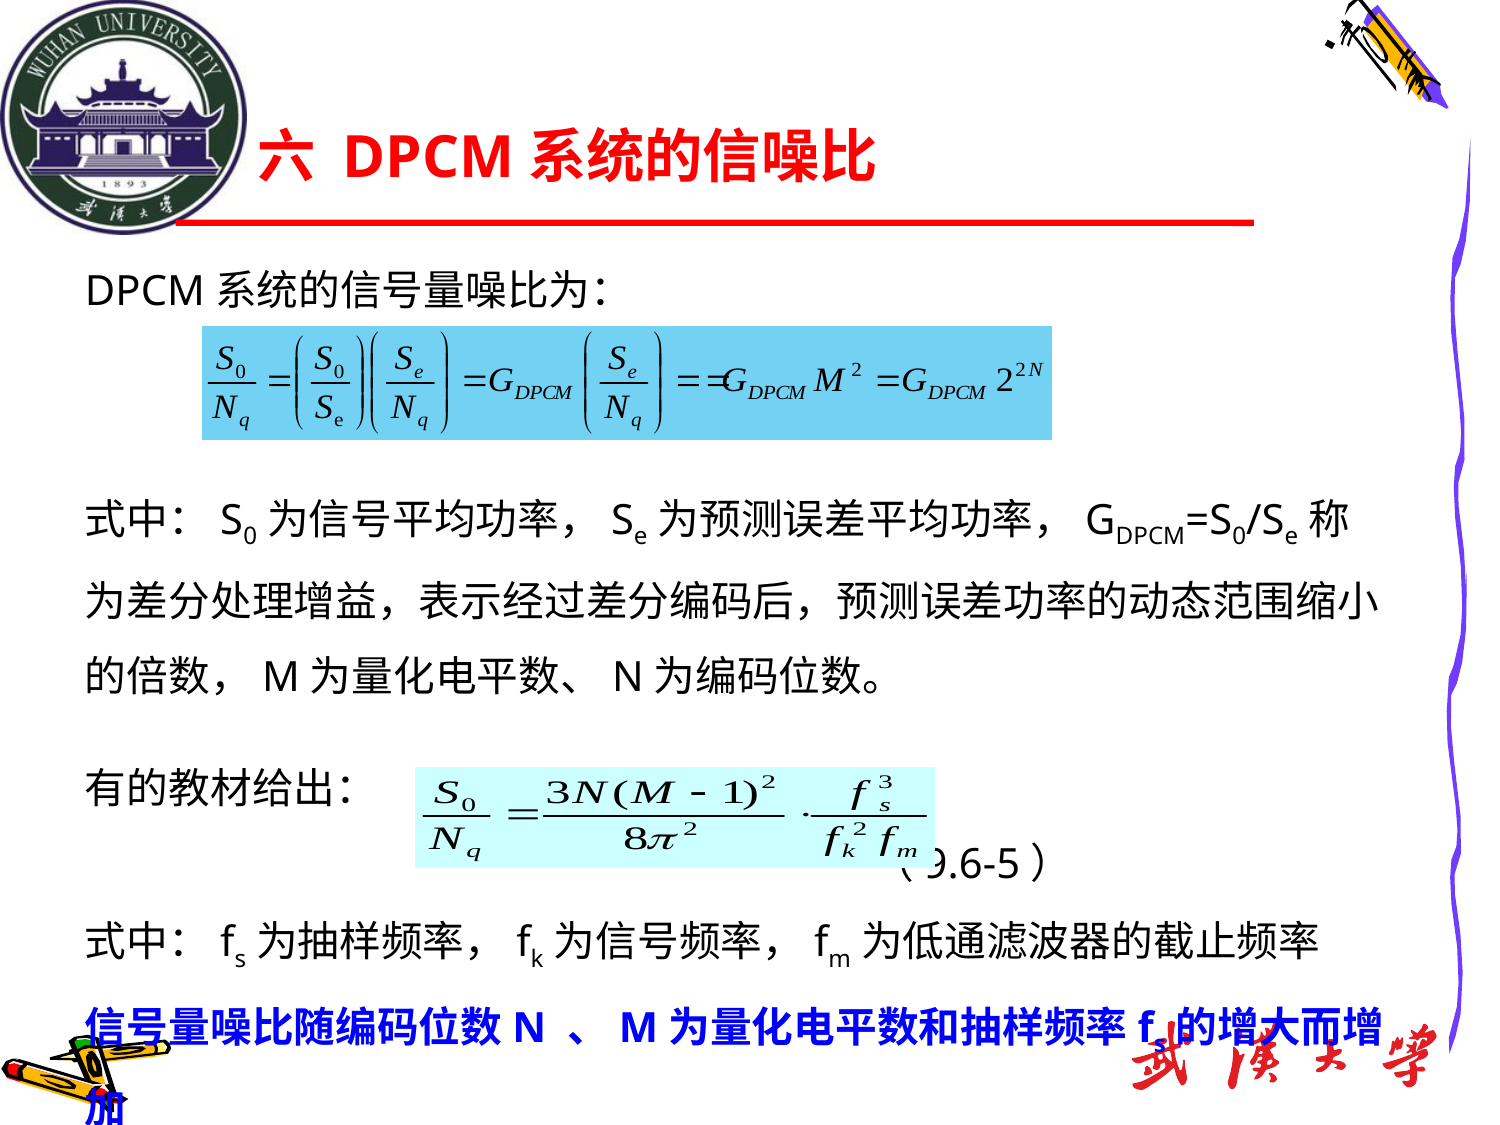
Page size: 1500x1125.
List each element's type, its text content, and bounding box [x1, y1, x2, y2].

picture [1407, 1015, 1471, 1093]
title 六 DPCM系统的信噪比 [241, 101, 963, 197]
text_box DPCM系统的信号量噪比为： （9.6-4） 式中：S0为信号平均功率，Se为预测误差平均功率，GDPCM=S0/Se称为差分处理增益，表示经过差分编码后，预测误差功率的动态范围缩小的倍数，M为量化电平数、N为编码位数。 有的教材给出： （9.6-5） 式中：fs为抽样频率，fk为信号频率，fm为低通滤波器的截止频率 信号量噪比随编码位数N 、M为量化电平数和抽样频率fs的增大而增加 [70, 231, 1407, 1125]
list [201, 325, 1052, 440]
picture [0, 0, 247, 235]
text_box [414, 766, 936, 869]
